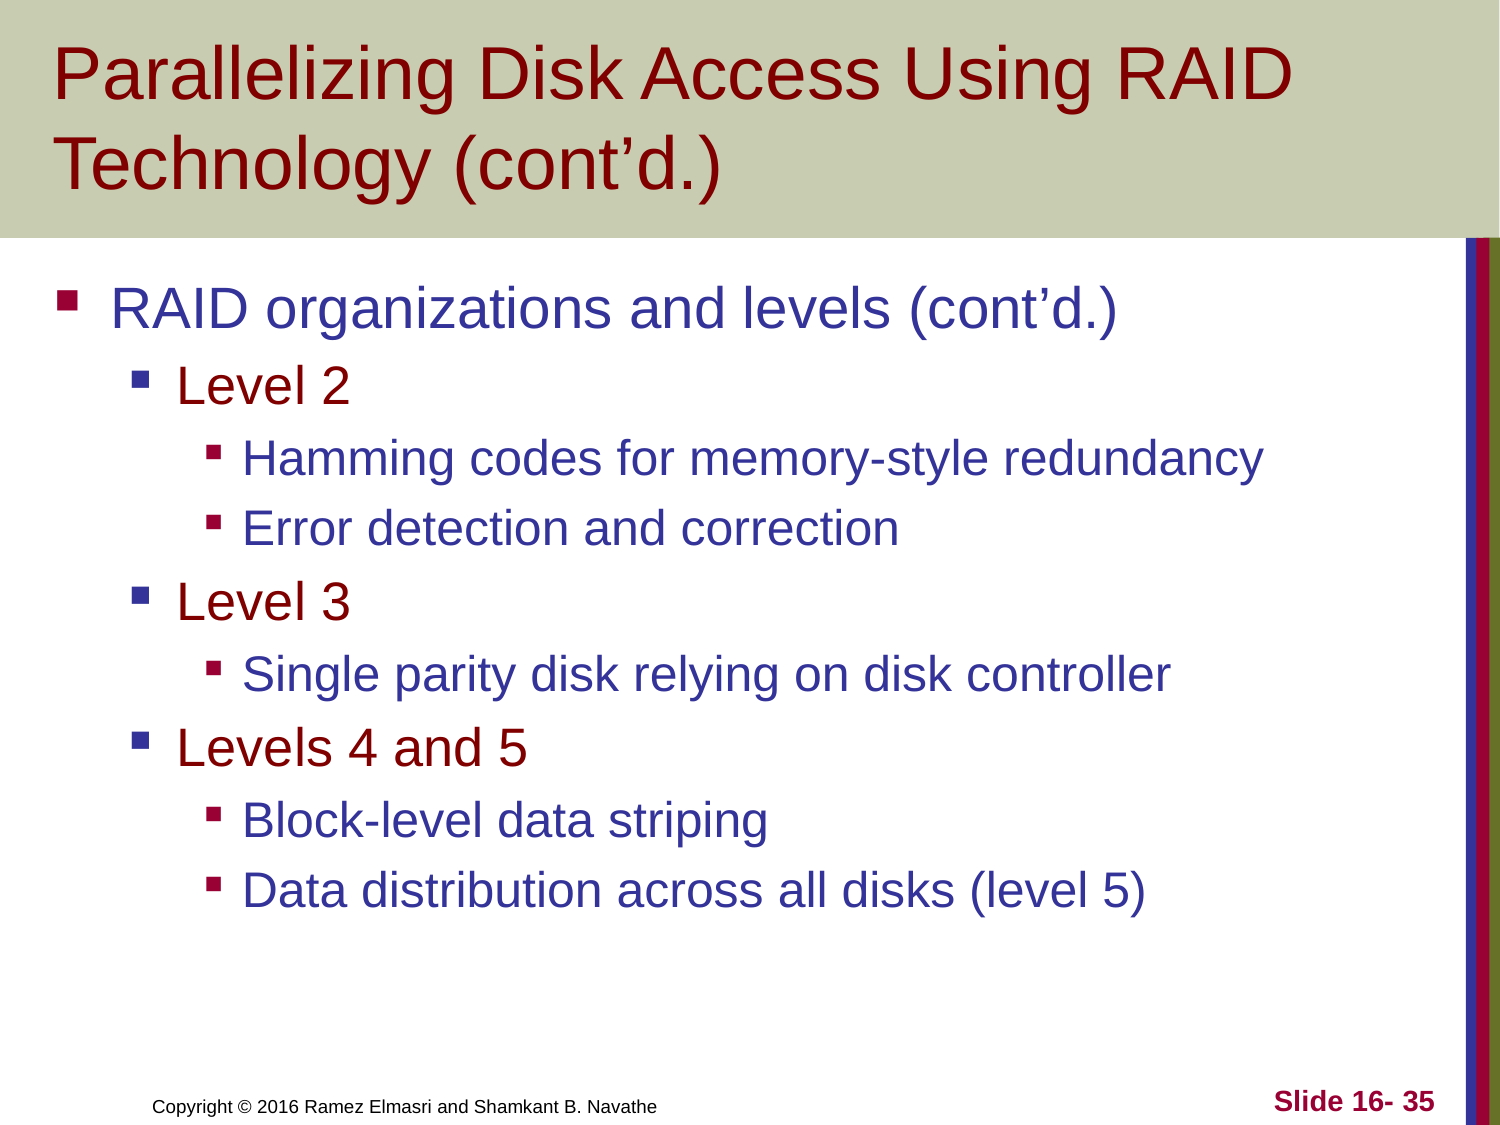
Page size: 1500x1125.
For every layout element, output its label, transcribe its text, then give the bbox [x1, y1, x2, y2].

title Parallelizing Disk Access Using RAID Technology (cont’d.) [37, 49, 1317, 213]
list RAID organizations and levels (cont’d.) Level 2 Hamming codes for memory-style redundancy Error detection and correction Level 3 Single parity disk relying on disk controller Levels 4 and 5 Block-level data striping Data distribution across all disks (level 5) [39, 262, 1400, 1013]
slide_number Slide 16- 35 [1137, 1049, 1451, 1125]
